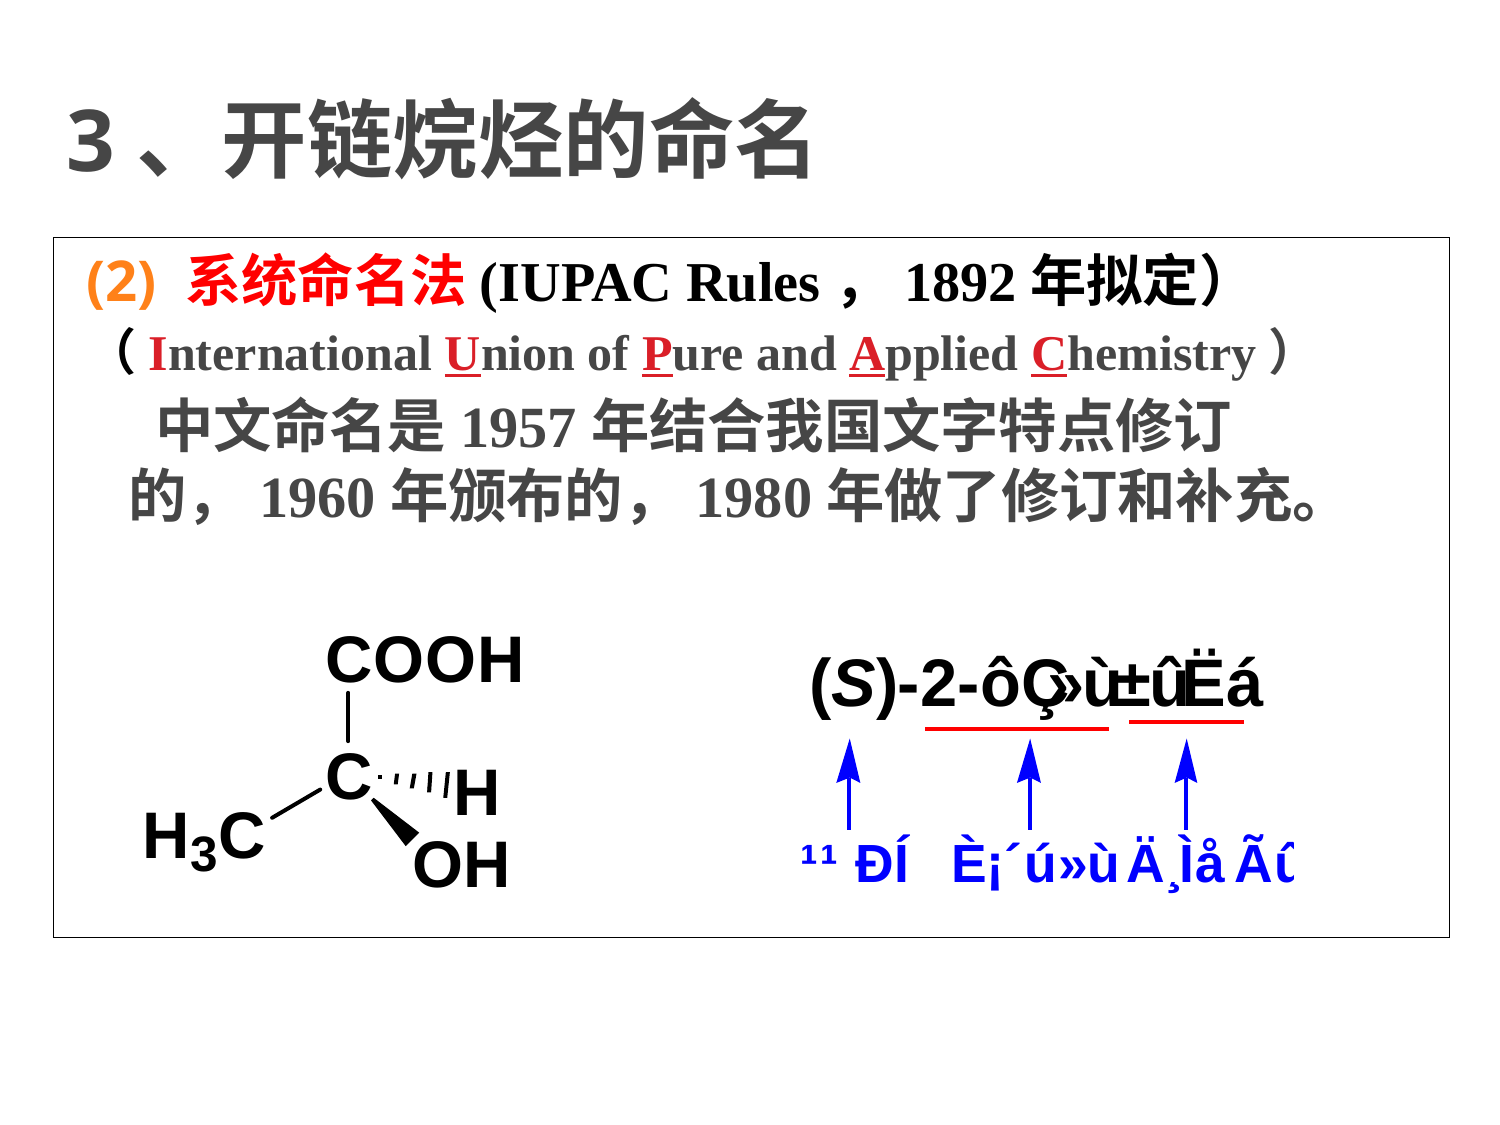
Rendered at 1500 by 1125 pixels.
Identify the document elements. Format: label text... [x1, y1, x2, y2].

title 3、开链烷烃的命名 [52, 75, 1469, 200]
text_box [135, 621, 1294, 902]
list (2) 系统命名法(IUPAC Rules，1892年拟定） （International Union of Pure and Applied Chemistry） 中文命名是1957年结合我国文字特点修订的，1960年颁布的，1980年做了修订和补充。 [53, 237, 1450, 938]
